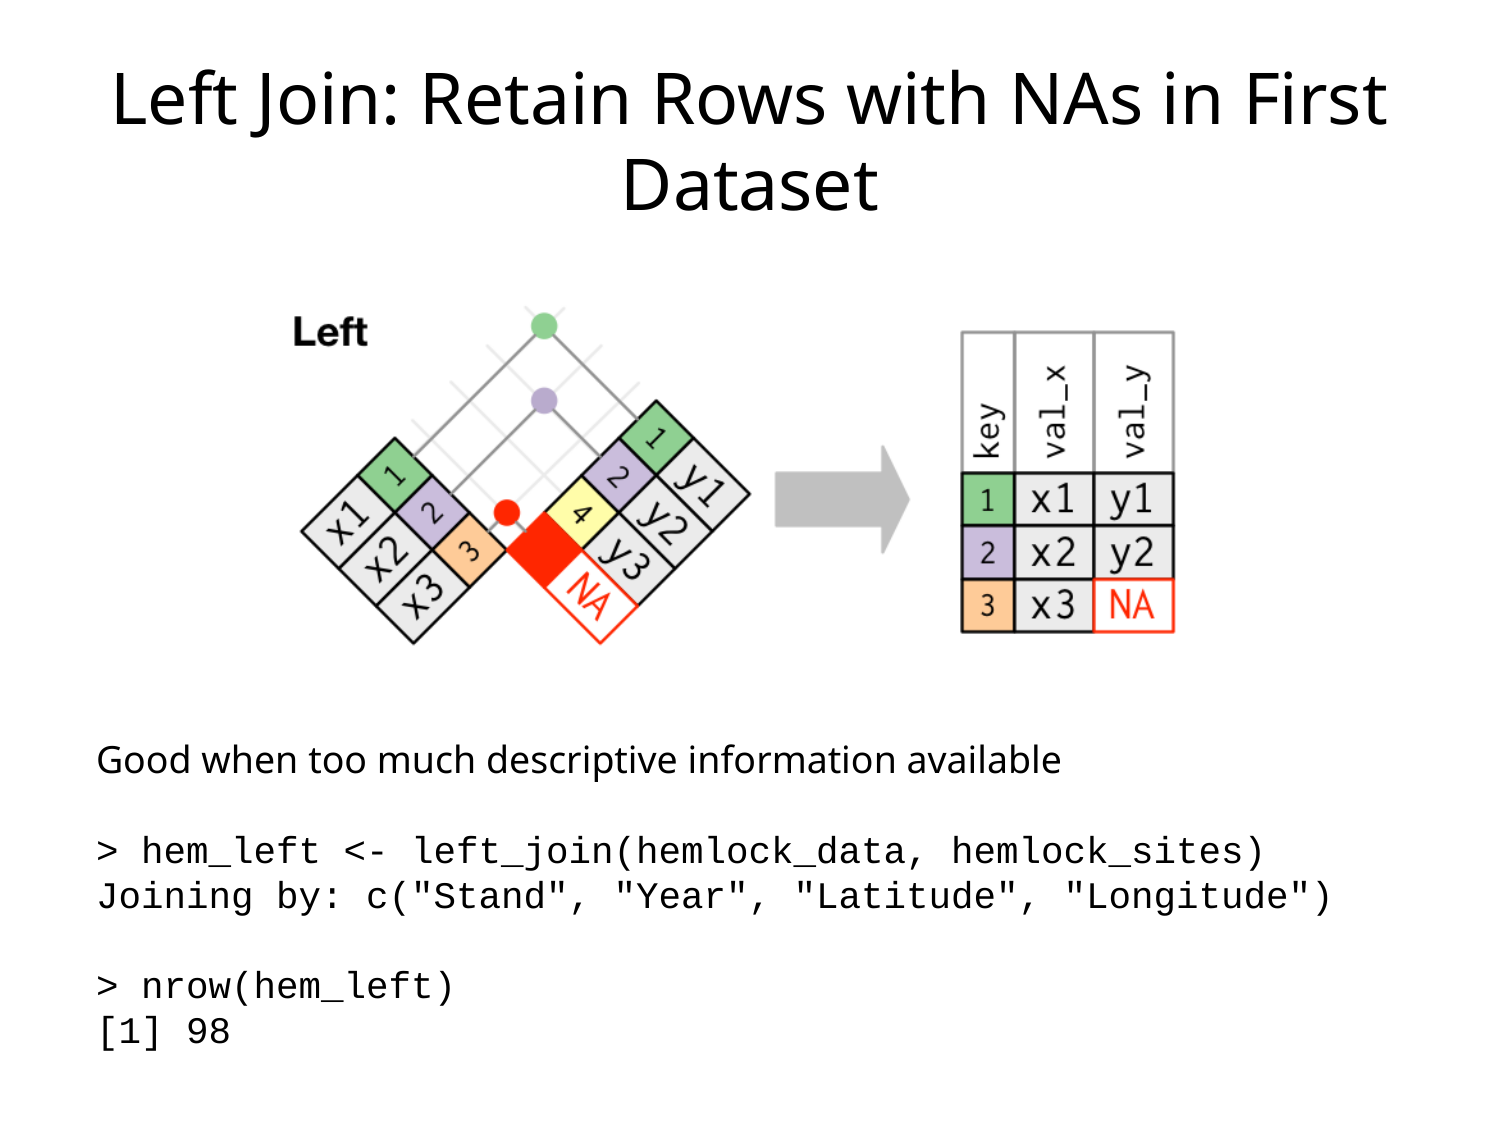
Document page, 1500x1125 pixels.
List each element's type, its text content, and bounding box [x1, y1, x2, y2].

picture [269, 286, 1179, 687]
title Left Join: Retain Rows with NAs in First Dataset [75, 45, 1425, 233]
text_box Good when too much descriptive information available > hem_left <- left_join(hemlock_data, hemlock_sites) Joining by: c("Stand", "Year", "Latitude", "Longitude") > nrow(hem_left) [1] 98 [81, 729, 1349, 1059]
